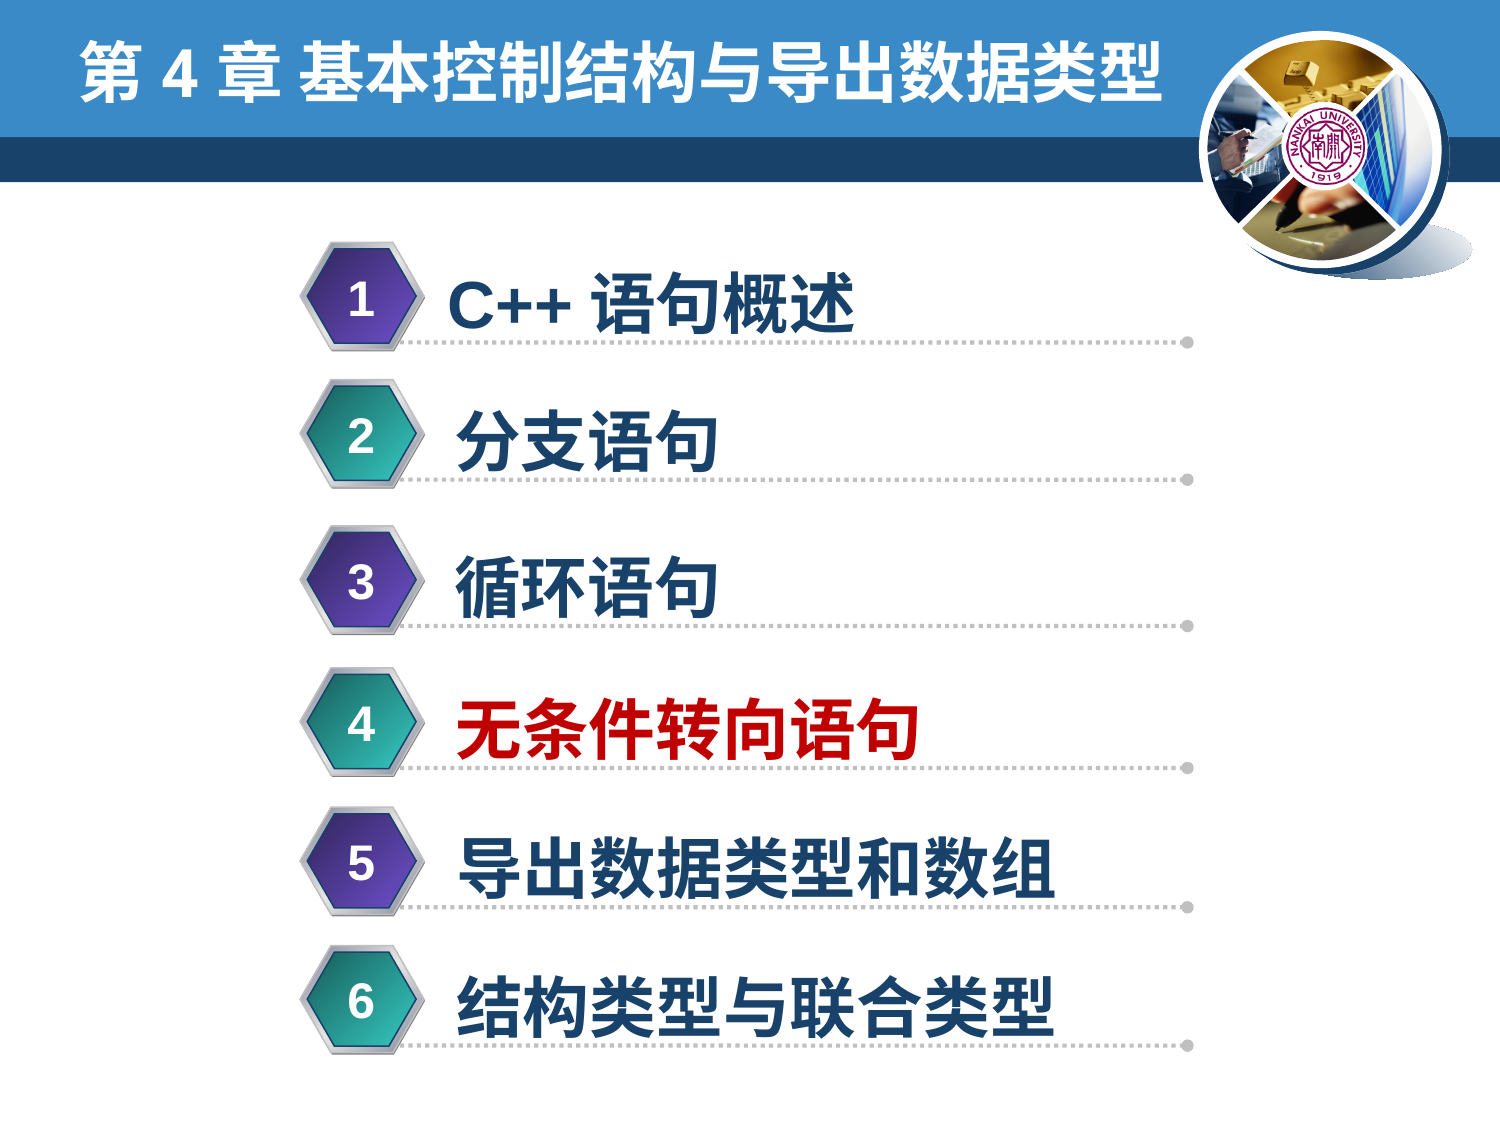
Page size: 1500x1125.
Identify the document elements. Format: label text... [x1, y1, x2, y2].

text_box [1179, 336, 1194, 349]
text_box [299, 667, 425, 778]
picture [1207, 40, 1433, 261]
text_box C++语句概述 [432, 254, 871, 350]
text_box [1179, 1039, 1194, 1052]
text_box [1179, 761, 1194, 775]
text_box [299, 945, 425, 1055]
text_box [1179, 619, 1194, 633]
text_box 导出数据类型和数组 [441, 819, 1072, 915]
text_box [299, 807, 425, 917]
text_box [1179, 473, 1194, 486]
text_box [299, 379, 425, 489]
text_box [1179, 901, 1194, 914]
title 第4章 基本控制结构与导出数据类型 [62, 24, 1275, 118]
text_box 无条件转向语句 [440, 680, 938, 776]
text_box 分支语句 [439, 392, 737, 487]
text_box 循环语句 [439, 538, 737, 634]
text_box 结构类型与联合类型 [441, 957, 1072, 1053]
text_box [299, 242, 425, 352]
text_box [299, 525, 425, 636]
